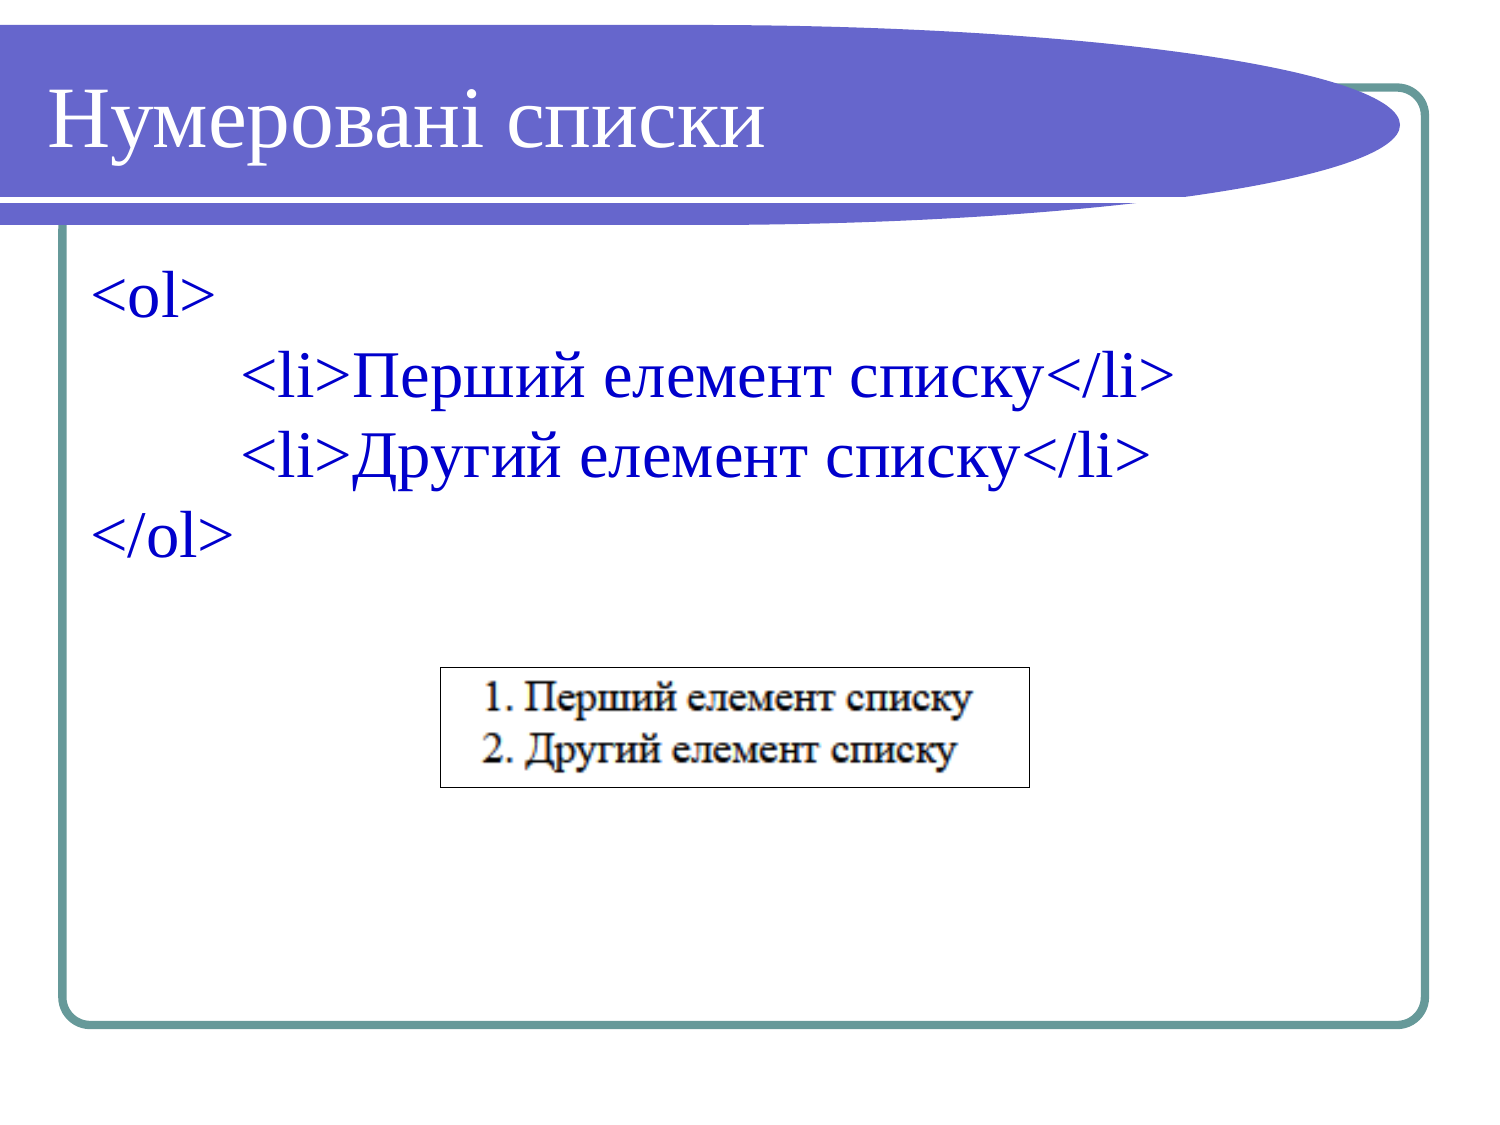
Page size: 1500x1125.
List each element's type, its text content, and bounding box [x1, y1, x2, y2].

picture [440, 667, 1030, 788]
title Нумеровані списки [32, 37, 1347, 188]
list <ol> <li>Перший елемент списку</li> <li>Другий елемент списку</li> </ol> [75, 243, 1399, 571]
